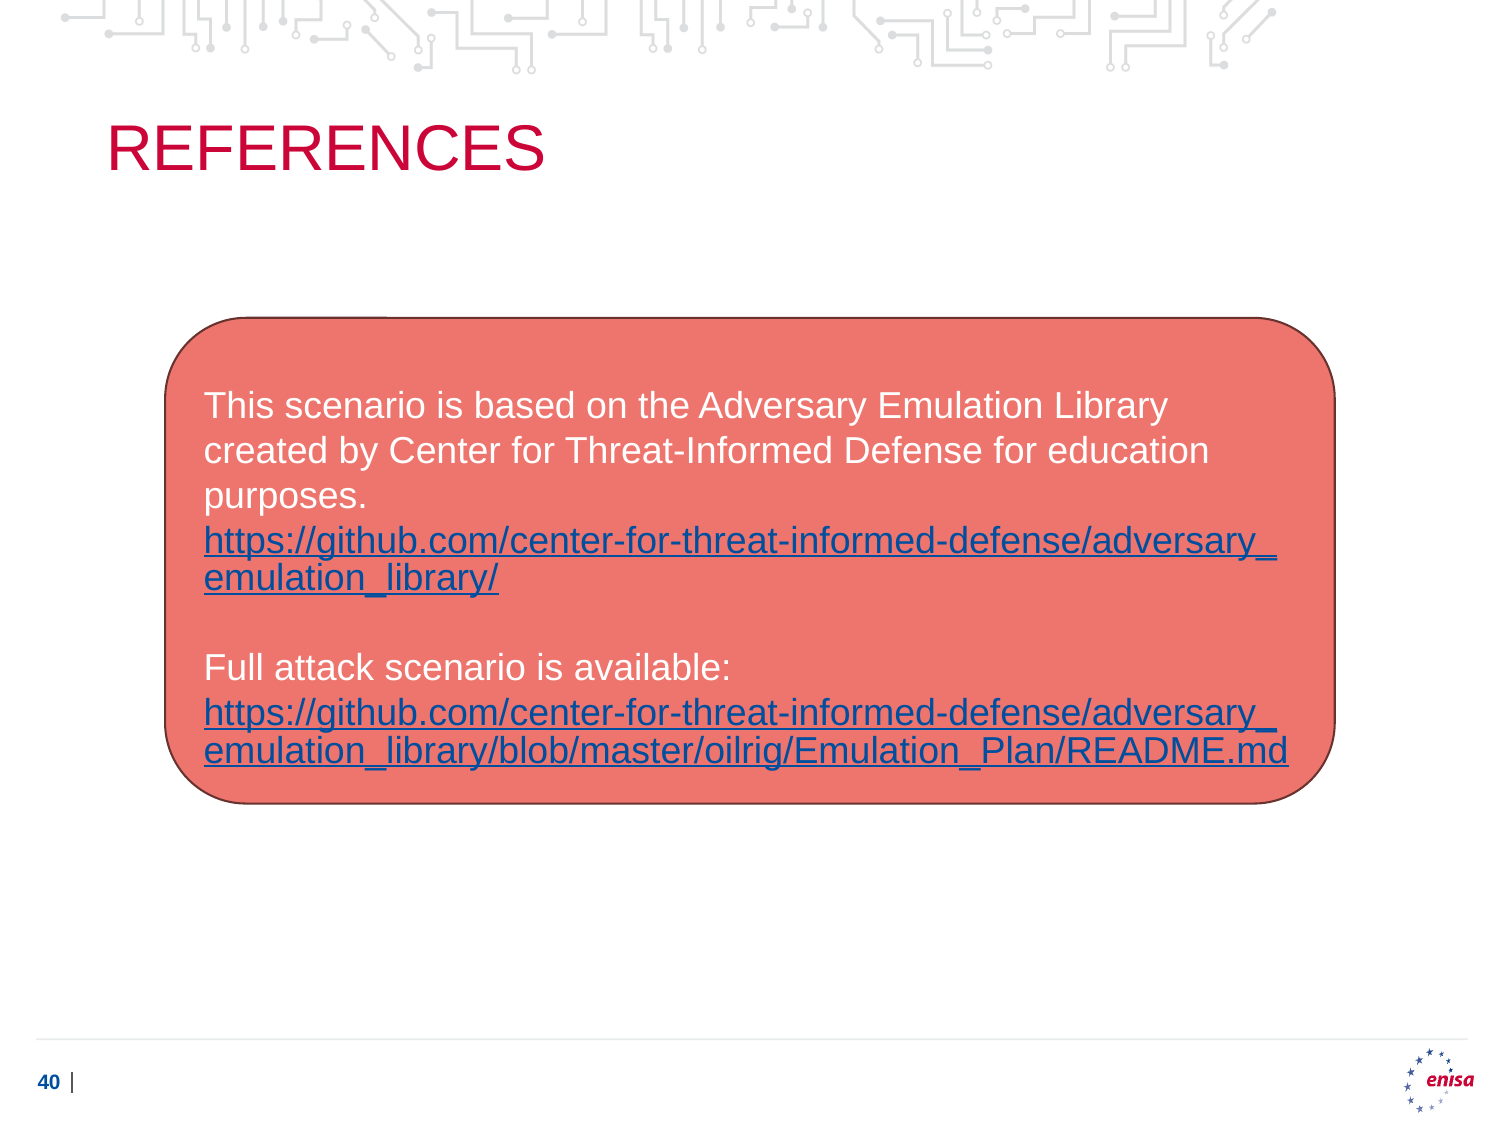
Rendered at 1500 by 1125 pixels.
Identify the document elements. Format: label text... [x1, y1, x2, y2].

title references [0, 115, 1432, 187]
text_box This scenario is based on the Adversary Emulation Library created by Center for Threat-Informed Defense for education purposes. https://github.com/center-for-threat-informed-defense/adversary_emulation_library/ Full attack scenario is available: https://github.com/center-for-threat-informed-defense/adversary_emulation_library/blob/master/oilrig/Emulation_Plan/README.md [164, 316, 1336, 805]
picture [0, 0, 1500, 1125]
